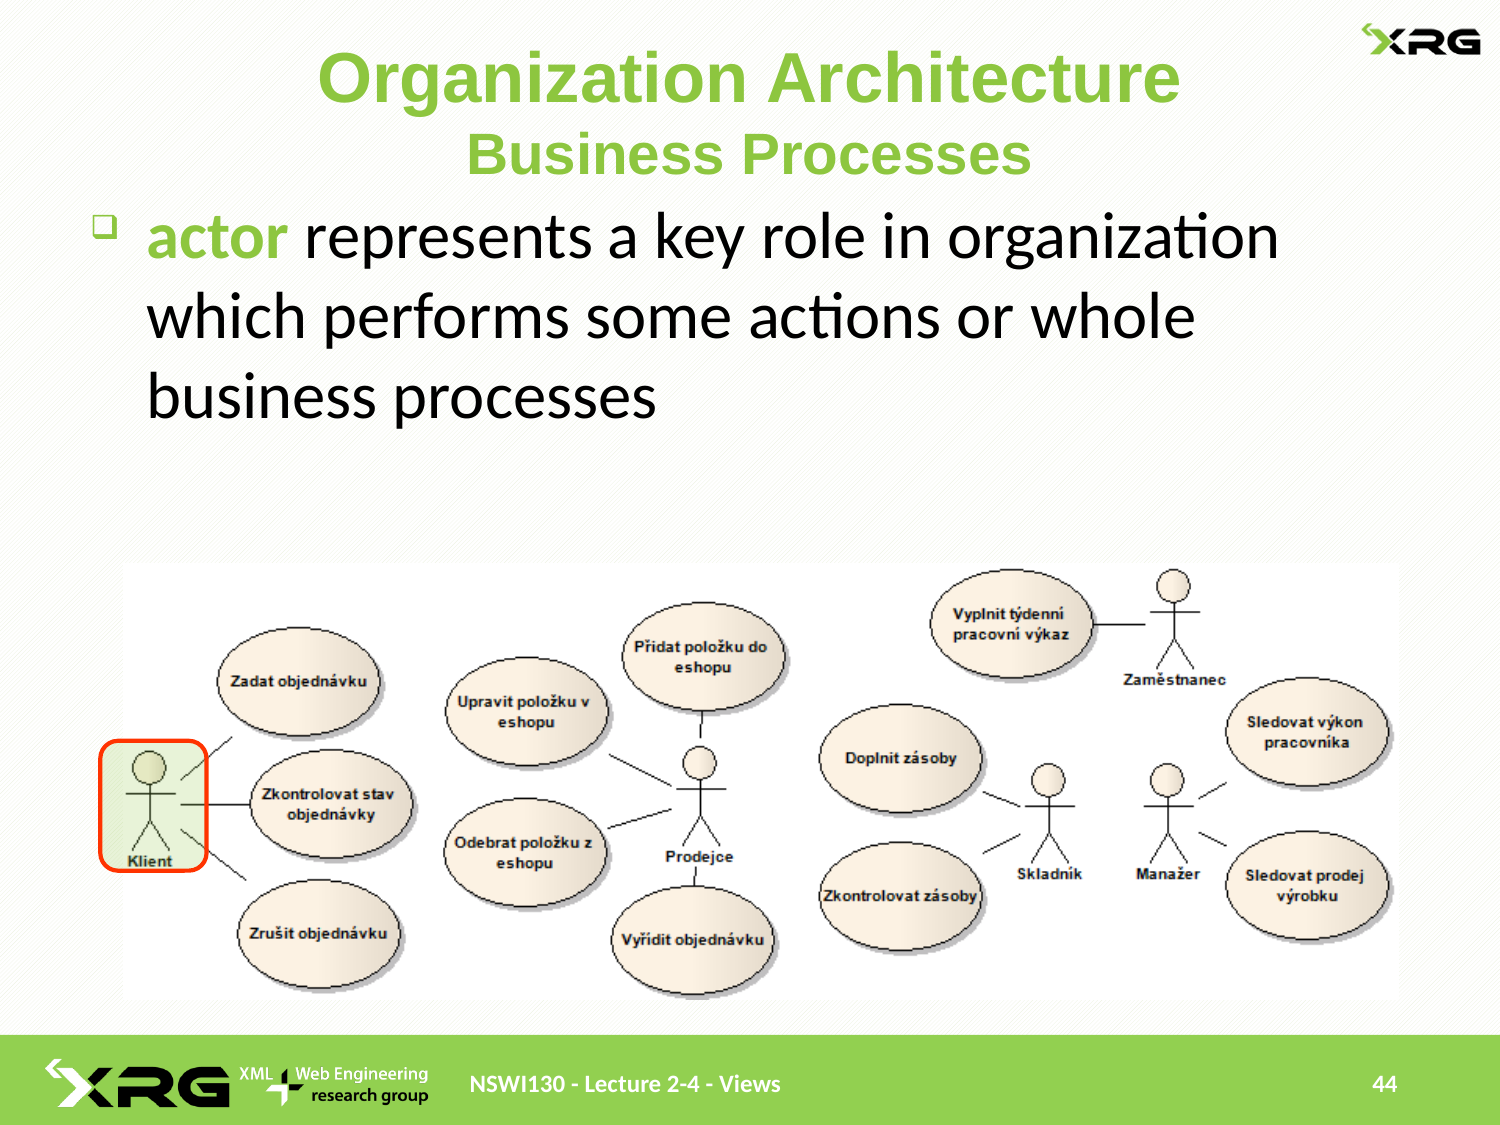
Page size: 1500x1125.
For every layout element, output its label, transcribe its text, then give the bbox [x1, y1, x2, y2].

text_box [98, 738, 118, 873]
picture [37, 1054, 435, 1111]
picture [1357, 19, 1483, 60]
list actor represents a key role in organization which performs some actions or whole business processes [75, 184, 1425, 539]
picture [123, 563, 1399, 1000]
title Organization Architecture Business Processes [75, 45, 1425, 173]
slide_number 44 [1357, 1034, 1483, 1125]
footer NSWI130 - Lecture 2-4 - Views [454, 1034, 1357, 1125]
